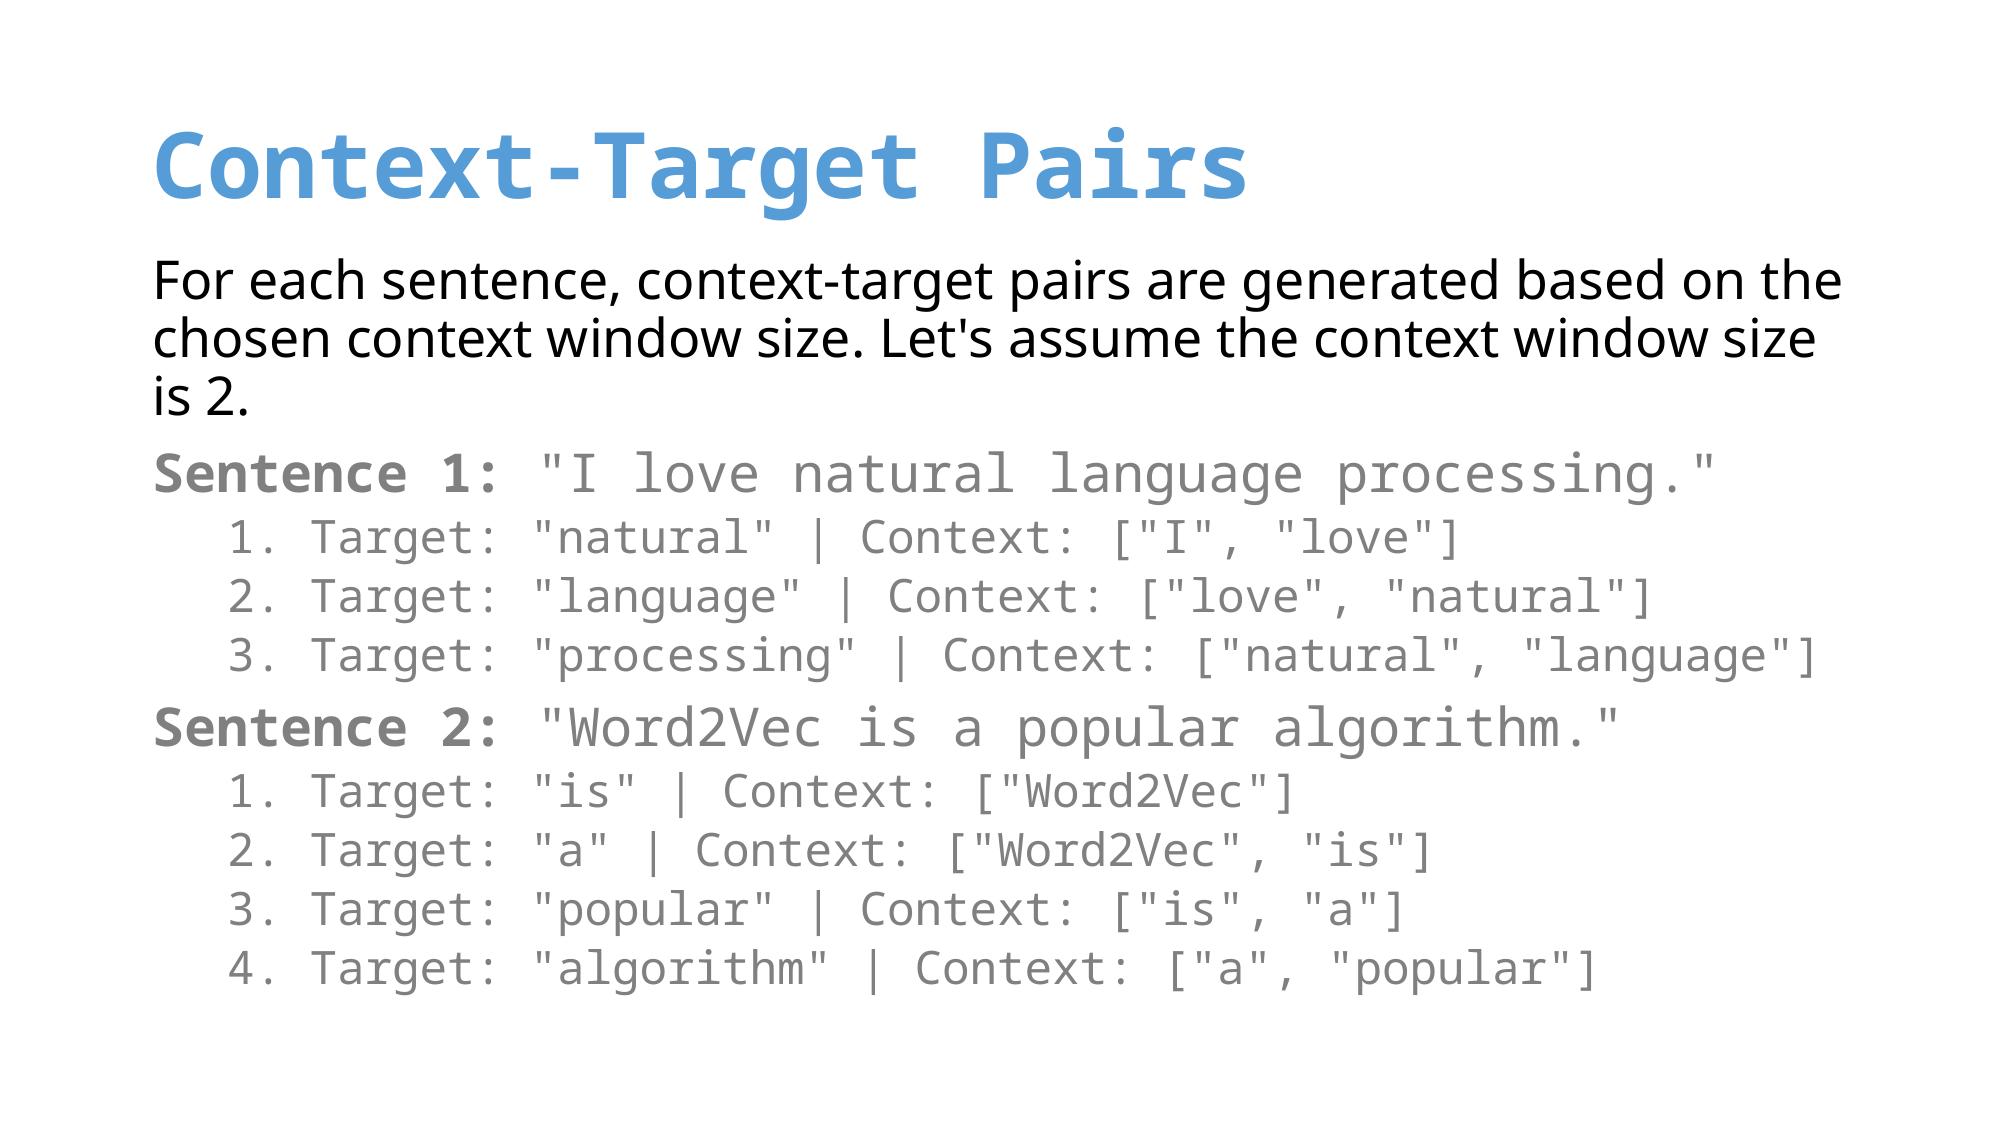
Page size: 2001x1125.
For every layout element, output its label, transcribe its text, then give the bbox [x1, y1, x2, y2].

list For each sentence, context-target pairs are generated based on the chosen context window size. Let's assume the context window size is 2. Sentence 1: "I love natural language processing." 1. Target: "natural" | Context: ["I", "love"] 2. Target: "language" | Context: ["love", "natural"] 3. Target: "processing" | Context: ["natural", "language"] Sentence 2: "Word2Vec is a popular algorithm." 1. Target: "is" | Context: ["Word2Vec"] 2. Target: "a" | Context: ["Word2Vec", "is"] 3. Target: "popular" | Context: ["is", "a"] 4. Target: "algorithm" | Context: ["a", "popular"] [137, 246, 1863, 1014]
title Context-Target Pairs [137, 59, 1863, 246]
